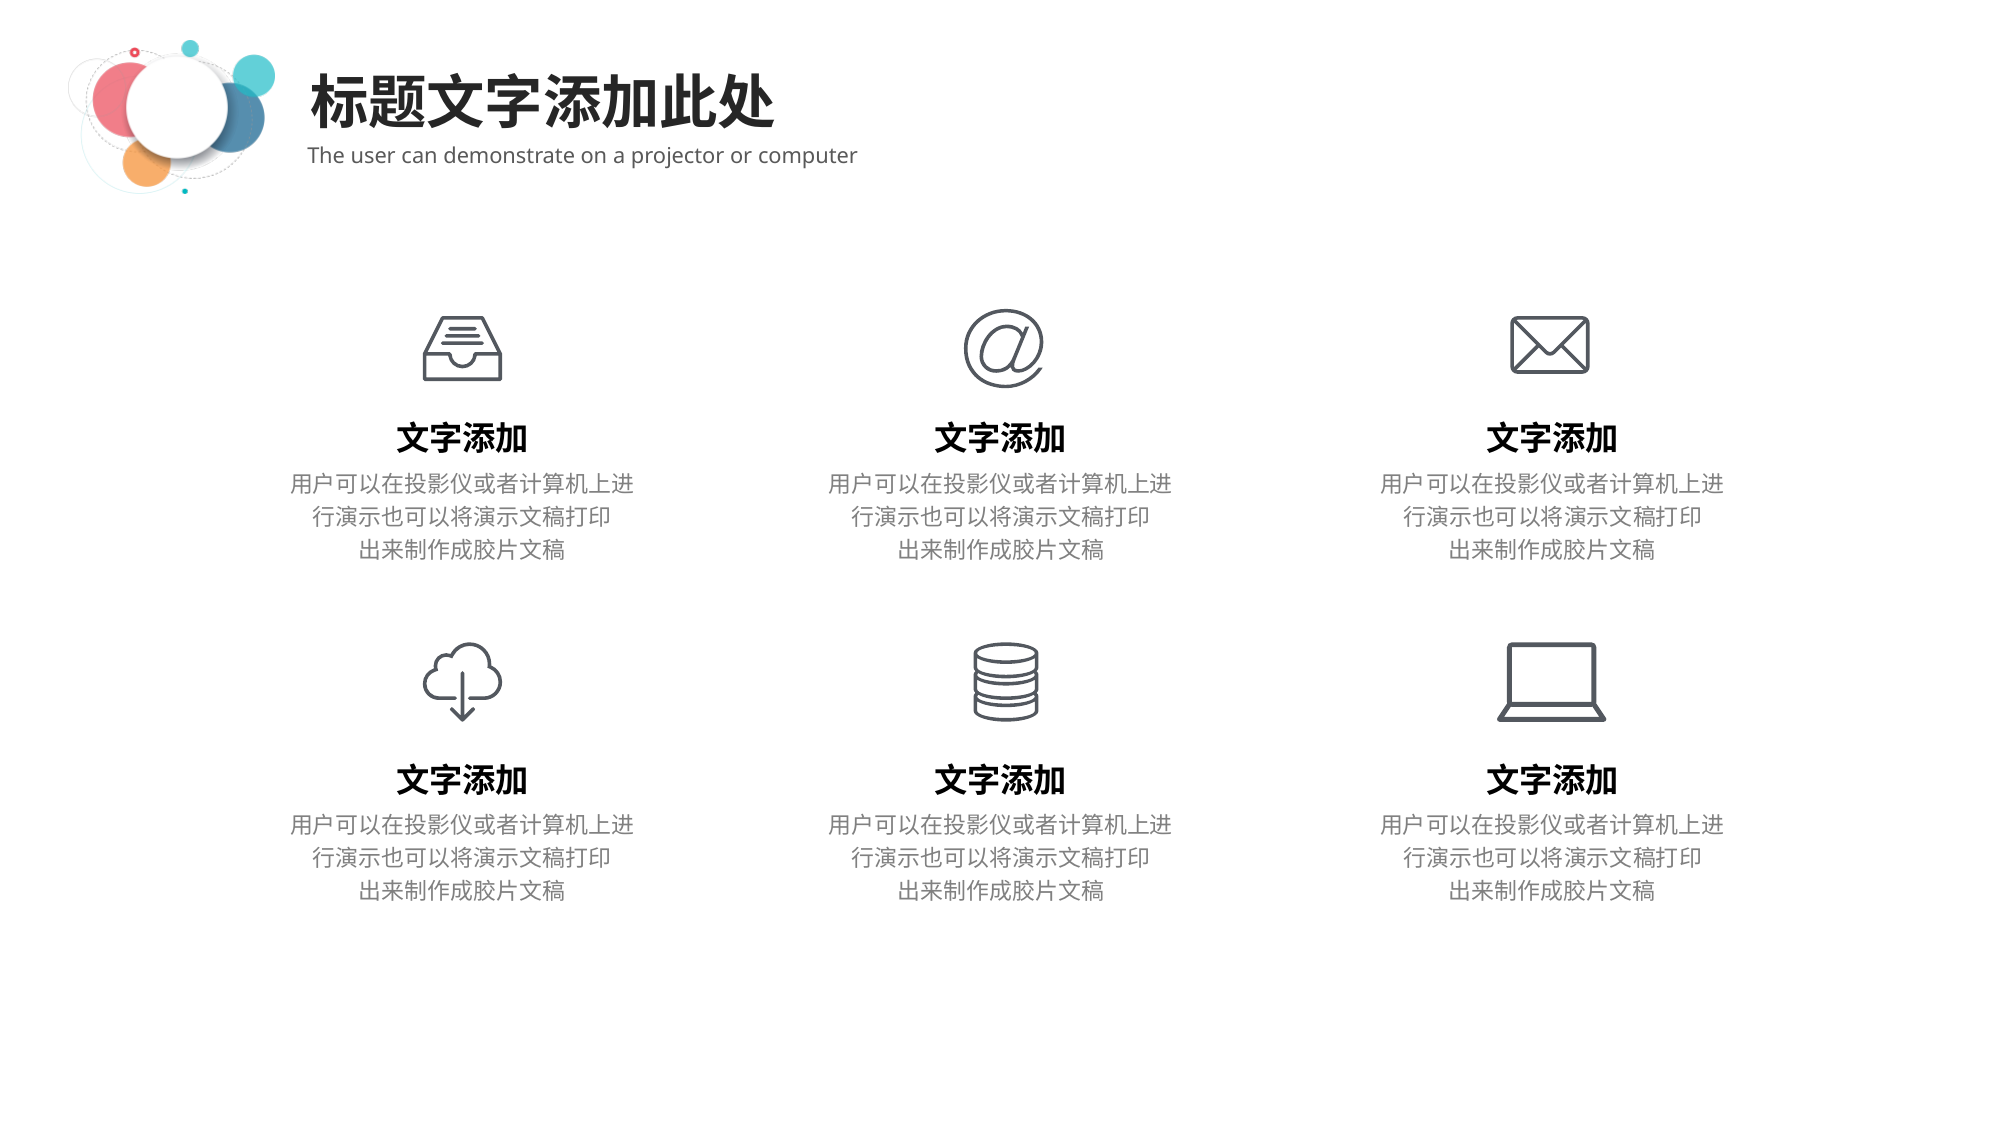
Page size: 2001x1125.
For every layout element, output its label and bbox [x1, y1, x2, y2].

text_box [268, 402, 657, 572]
text_box [973, 642, 1039, 722]
text_box [292, 58, 911, 176]
text_box [1497, 642, 1607, 722]
text_box [1510, 316, 1590, 374]
text_box [449, 671, 476, 722]
text_box [807, 743, 1195, 913]
text_box [422, 642, 503, 700]
text_box [807, 402, 1195, 572]
text_box [422, 316, 503, 382]
text_box [963, 308, 1044, 389]
text_box [1358, 402, 1747, 572]
picture [68, 40, 275, 194]
text_box [268, 743, 657, 913]
text_box [1358, 743, 1747, 913]
